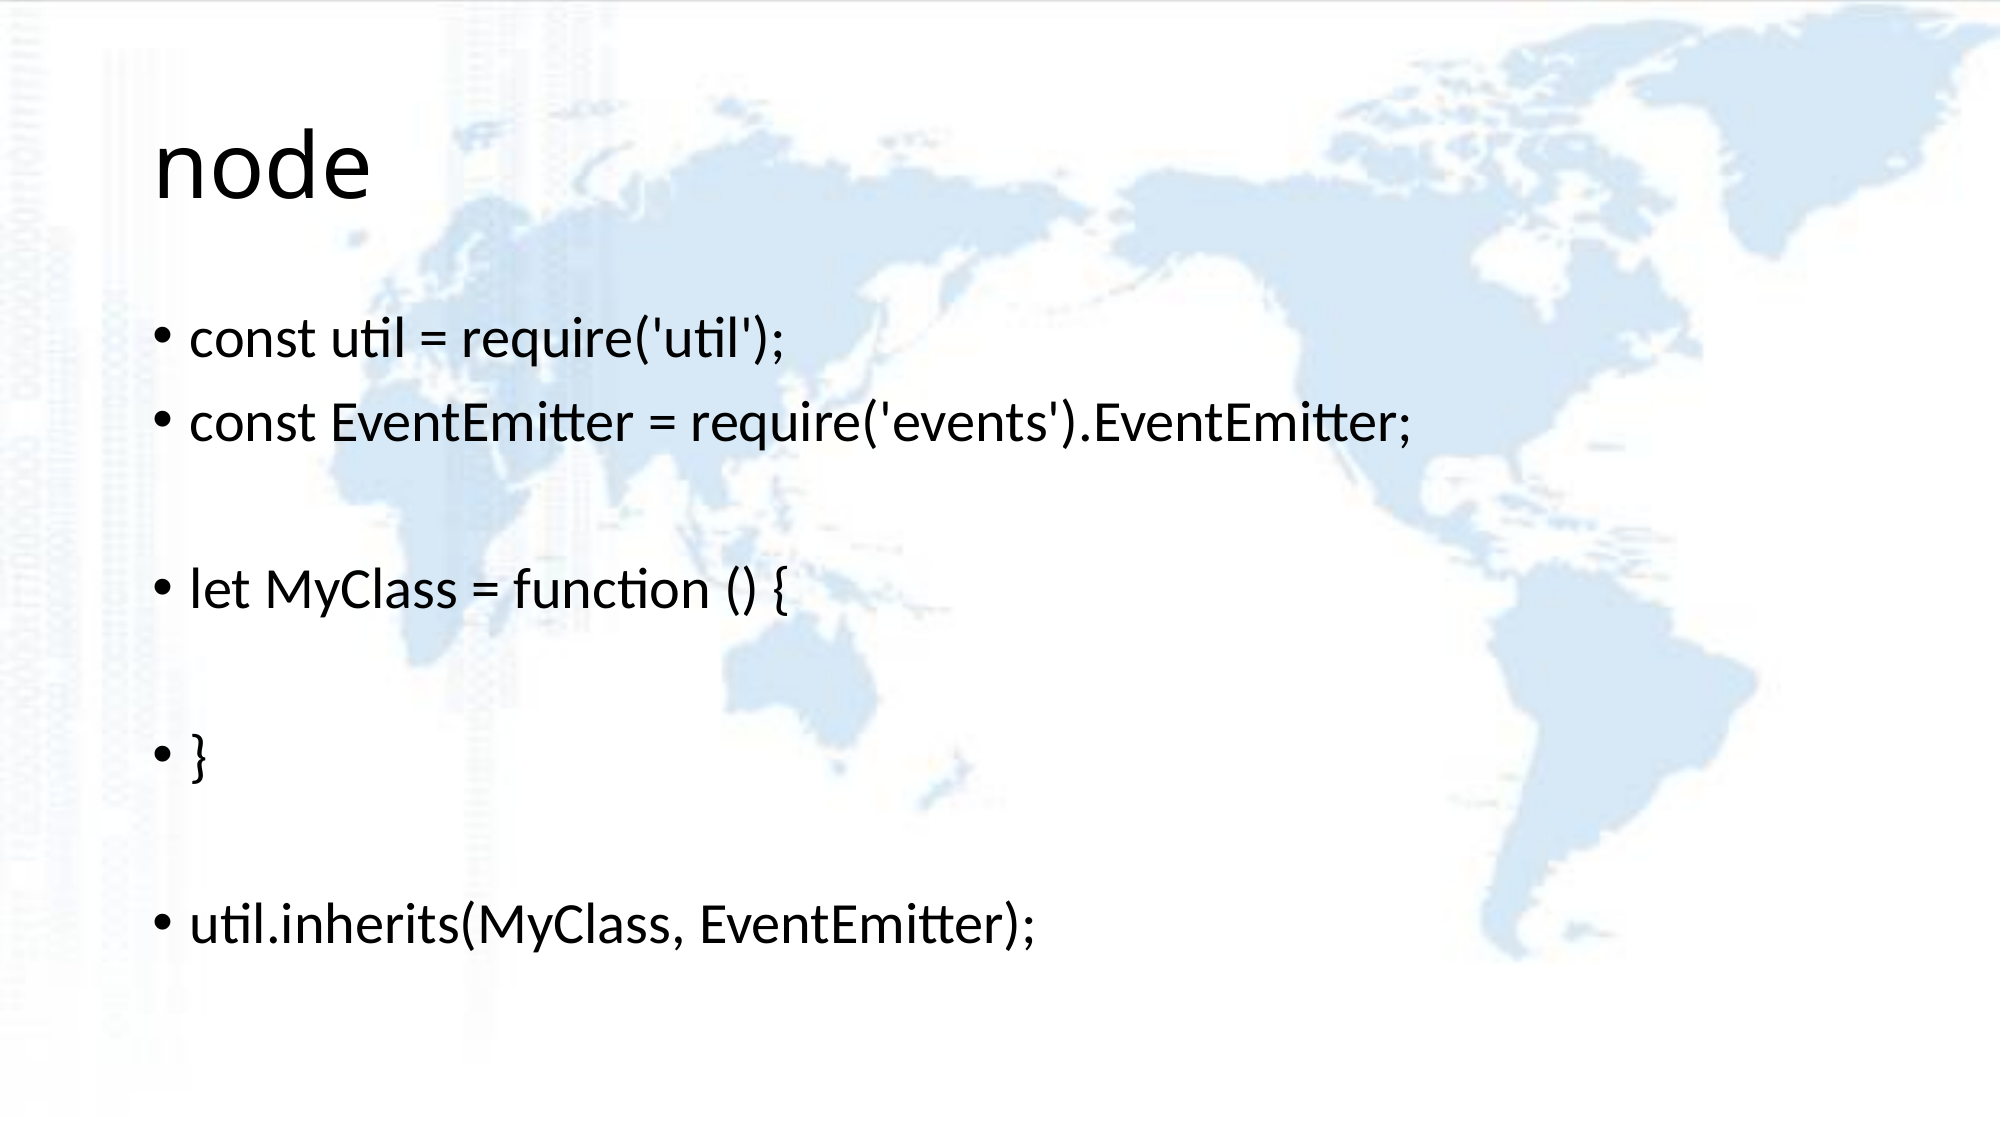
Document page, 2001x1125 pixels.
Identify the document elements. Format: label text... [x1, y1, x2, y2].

title node [137, 59, 1863, 278]
list const util = require('util'); const EventEmitter = require('events').EventEmitter; let MyClass = function () { } util.inherits(MyClass, EventEmitter); [137, 299, 1863, 1014]
picture [0, 0, 2001, 1125]
